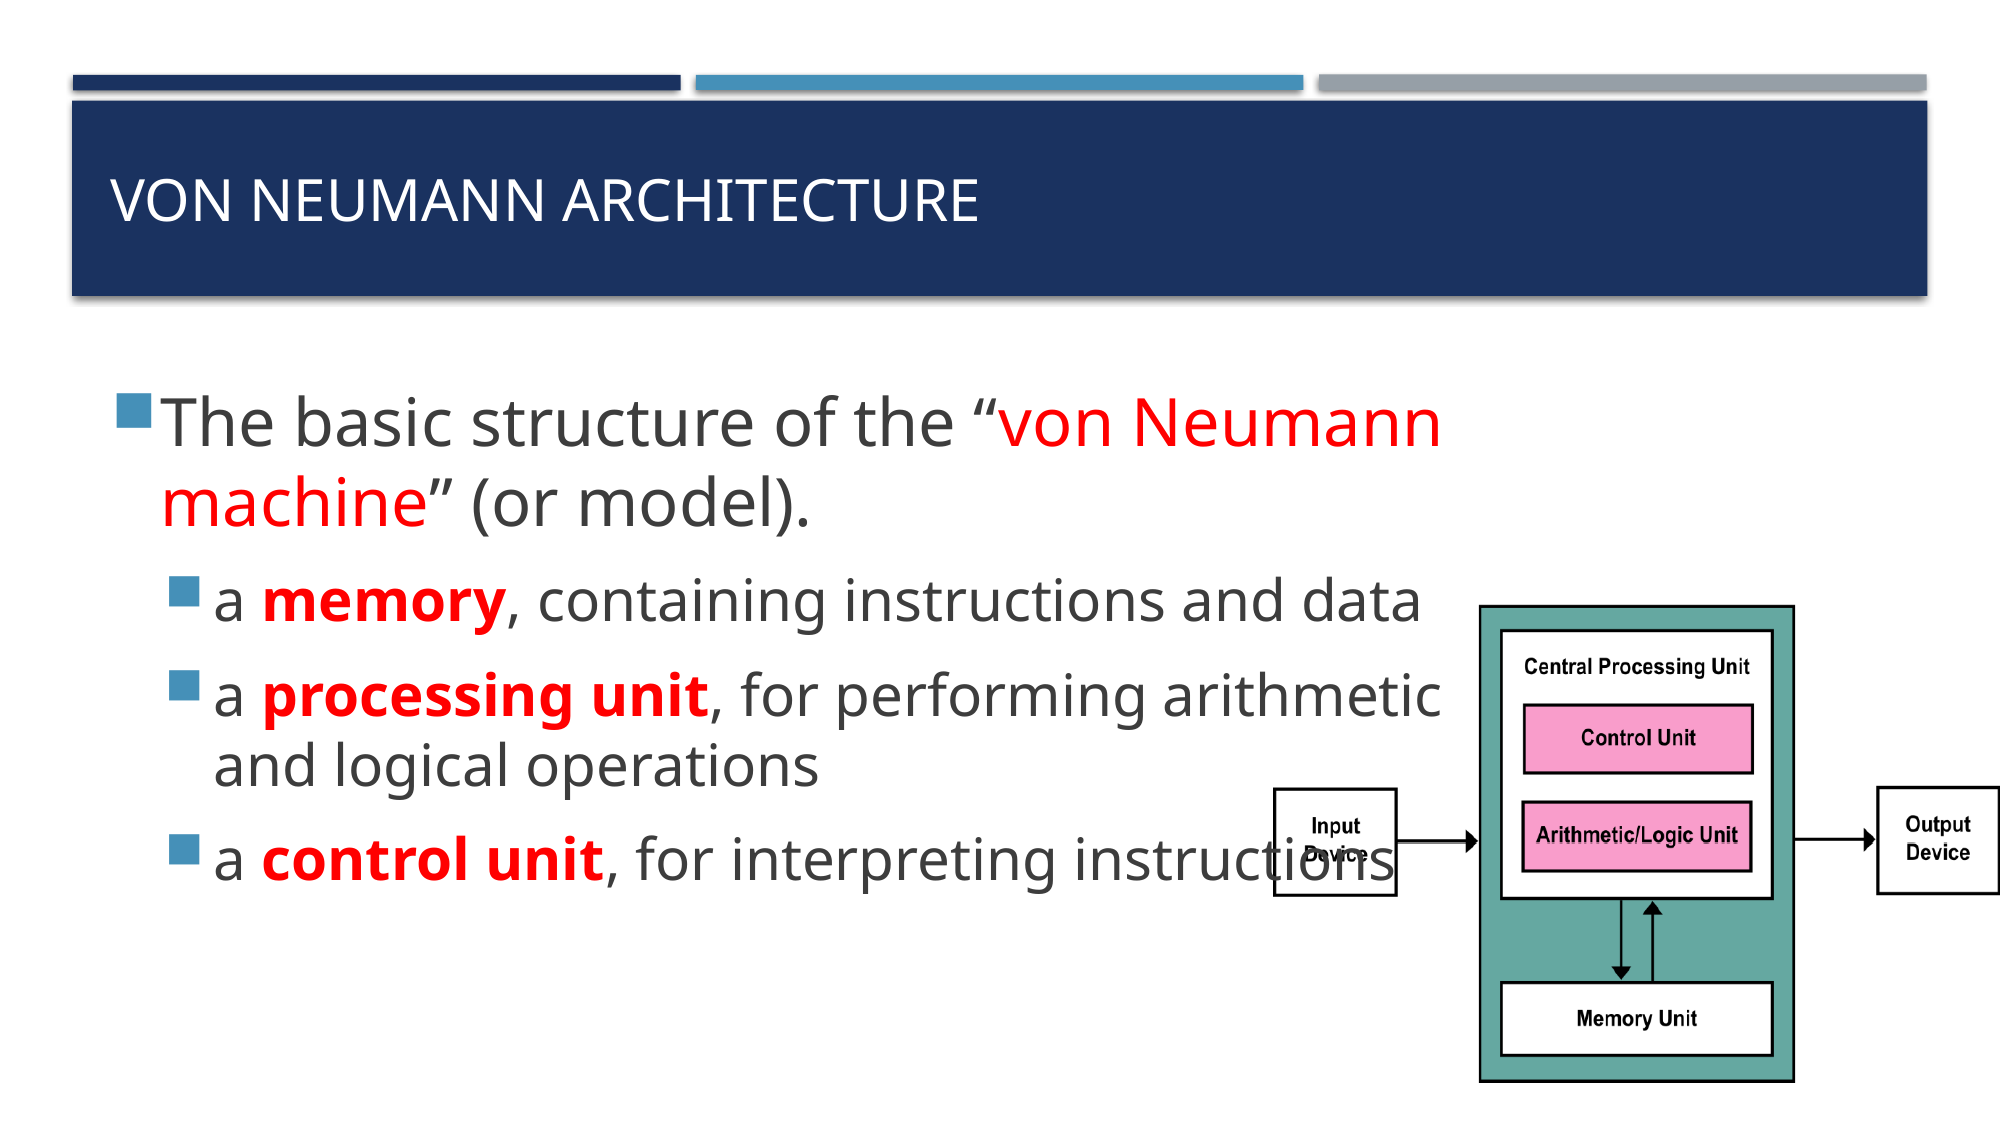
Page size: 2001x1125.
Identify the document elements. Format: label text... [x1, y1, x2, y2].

title von Neumann Architecture [95, 115, 1905, 282]
list The basic structure of the “von Neumann machine” (or model). a memory, containing instructions and data a processing unit, for performing arithmetic and logical operations a control unit, for interpreting instructions [95, 533, 1561, 844]
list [1273, 604, 2000, 1083]
